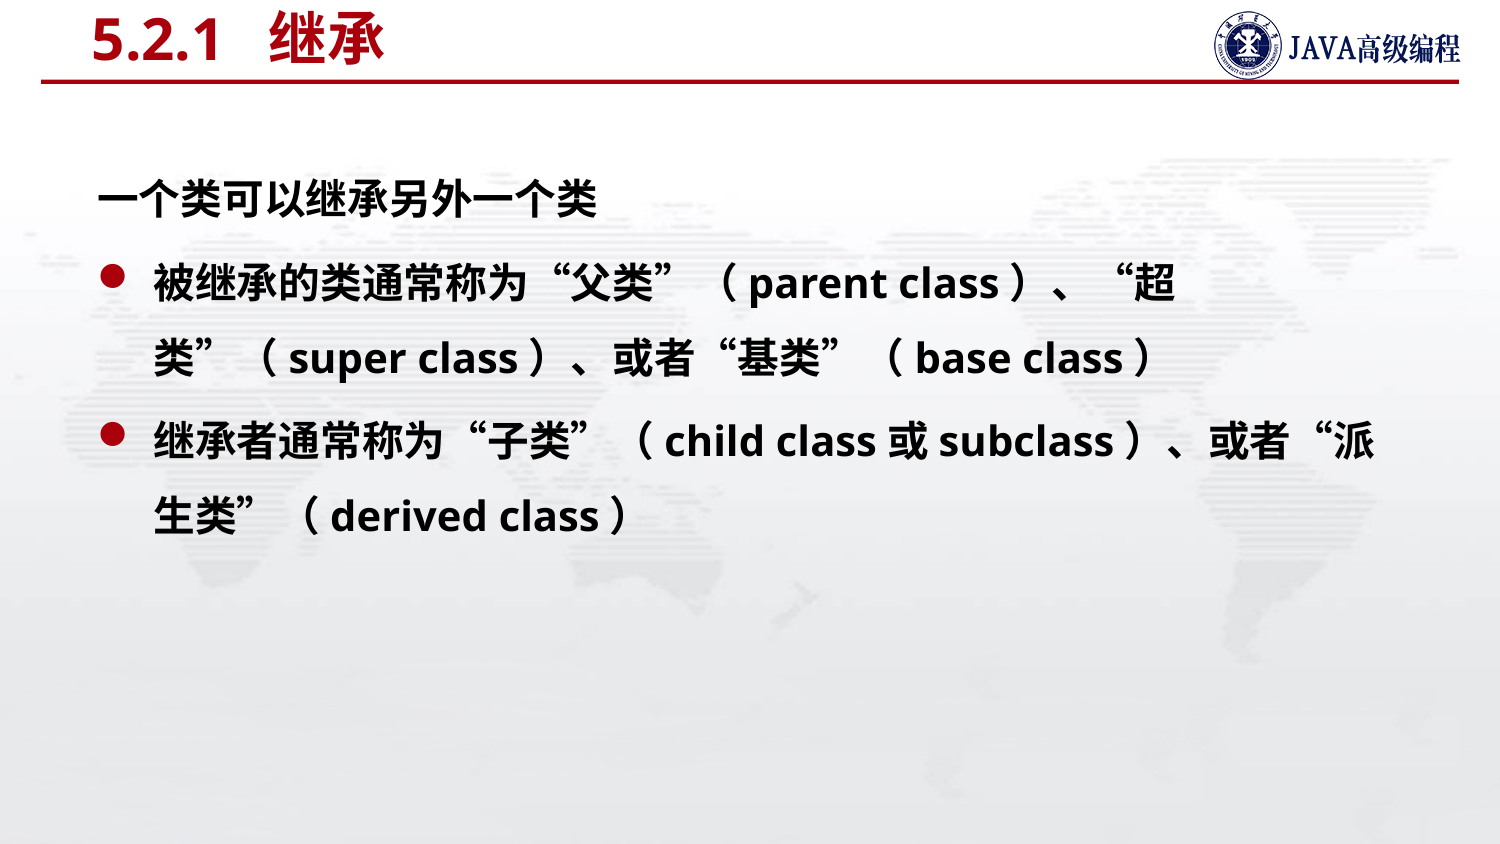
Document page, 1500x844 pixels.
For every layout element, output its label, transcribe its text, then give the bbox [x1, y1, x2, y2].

list 一个类可以继承另外一个类 被继承的类通常称为“父类”（parent class）、“超类”（super class）、或者“基类”（base class） 继承者通常称为“子类”（child class或subclass）、或者“派生类”（derived class） [81, 140, 1429, 757]
picture [0, 0, 1500, 844]
title 5.2.1 继承 [76, 2, 873, 71]
